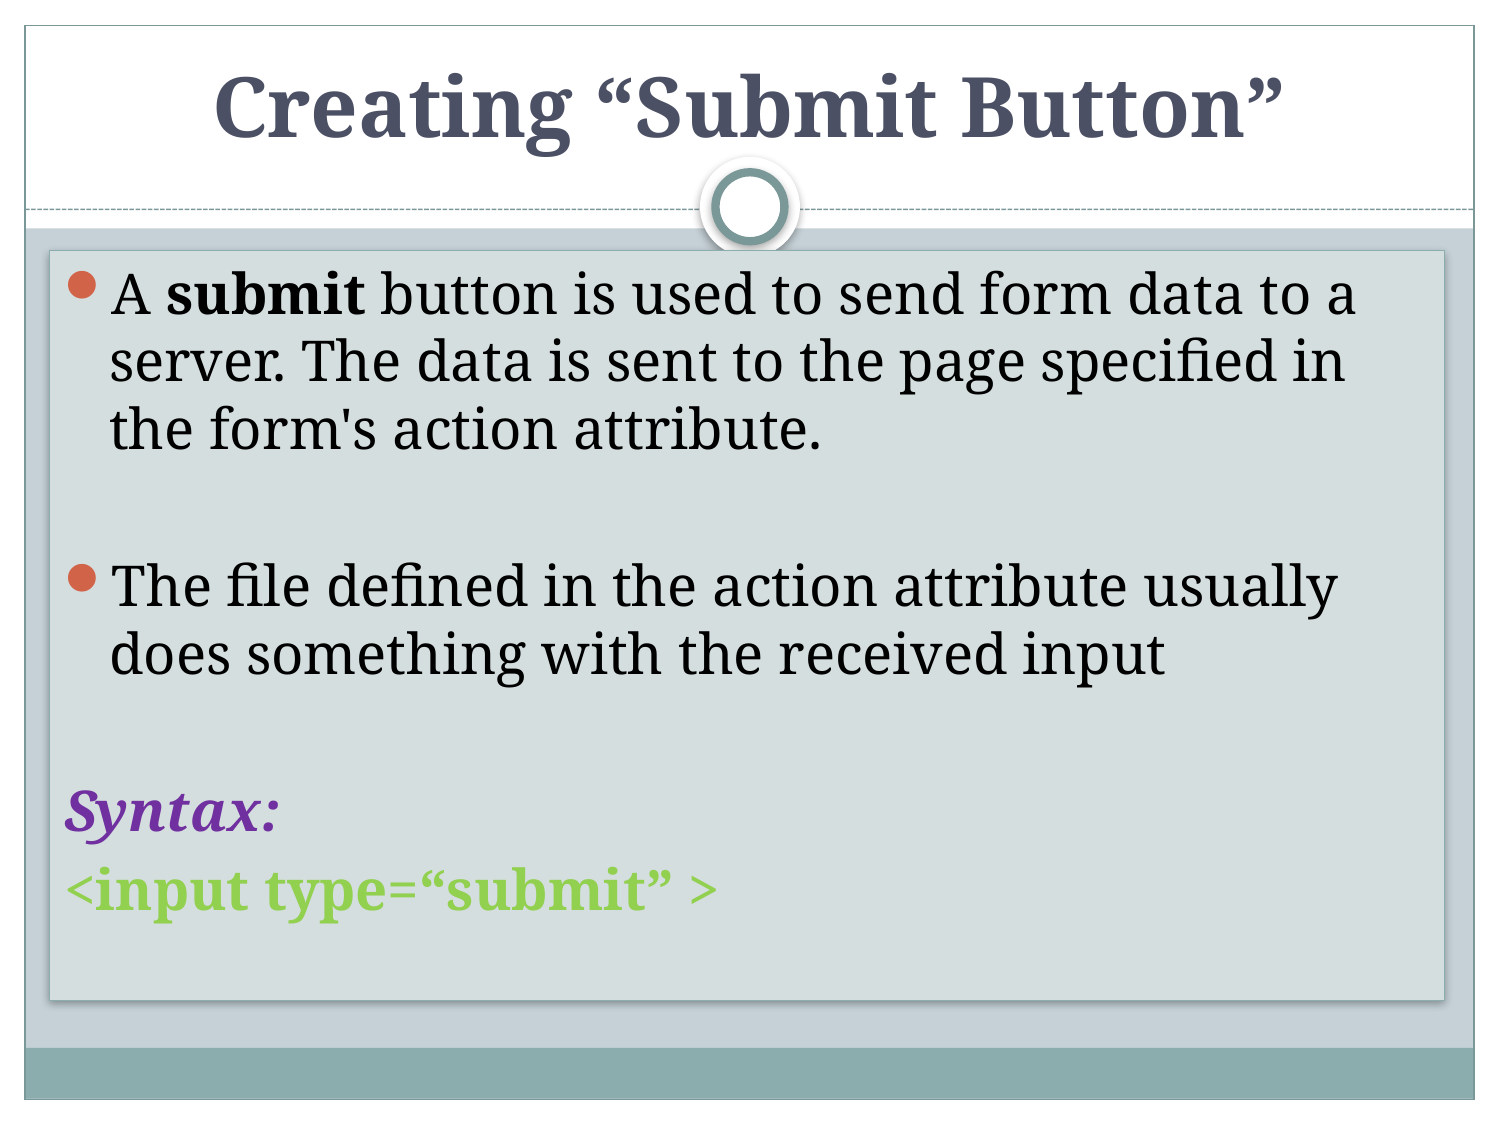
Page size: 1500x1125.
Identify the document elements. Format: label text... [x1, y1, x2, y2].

list A submit button is used to send form data to a server. The data is sent to the page specified in the form's action attribute. The file defined in the action attribute usually does something with the received input Syntax: <input type=“submit” > [49, 250, 1445, 1001]
title Creating “Submit Button” [49, 37, 1450, 162]
